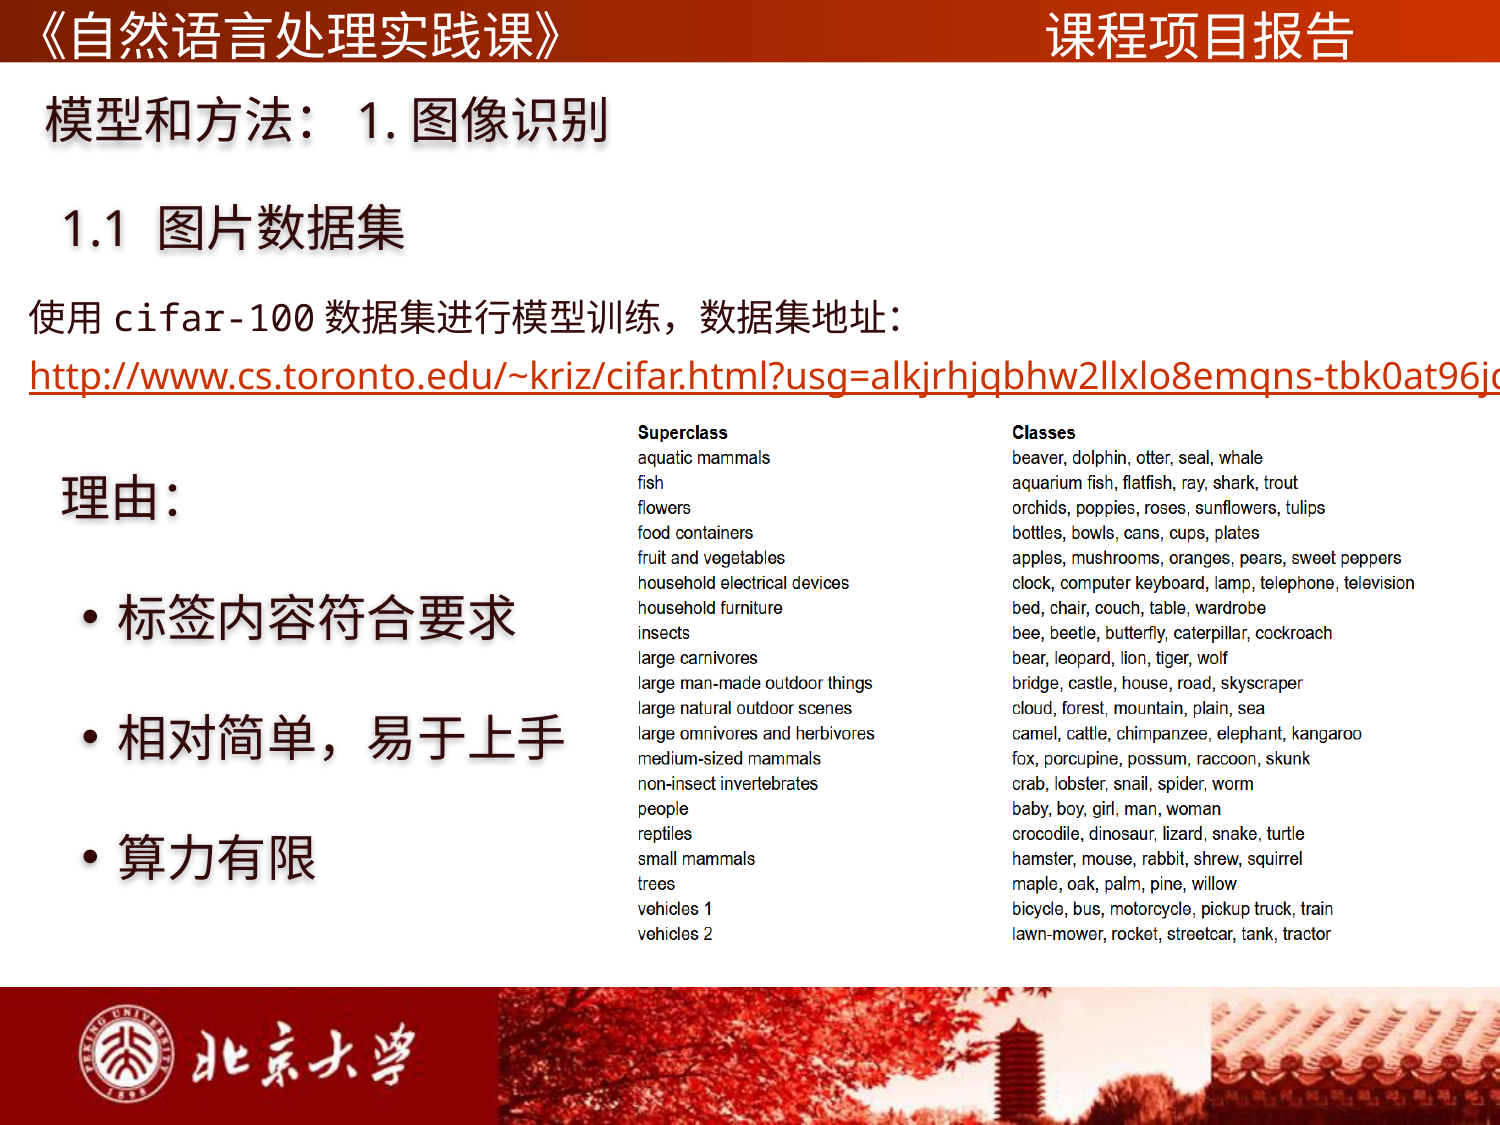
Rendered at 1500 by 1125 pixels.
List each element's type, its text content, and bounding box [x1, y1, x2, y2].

text_box 理由： 标签内容符合要求 相对简单，易于上手 算力有限 [46, 411, 602, 894]
text_box 使用cifar-100数据集进行模型训练，数据集地址： http://www.cs.toronto.edu/~kriz/cifar.html?usg=alkjrhjqbhw2llxlo8emqns-tbk0at96jq [14, 275, 1500, 411]
text_box 1.1 图片数据集 [46, 173, 455, 264]
picture [634, 414, 1425, 953]
picture [0, 987, 1500, 1125]
text_box 模型和方法：1.图像识别 [29, 66, 644, 157]
